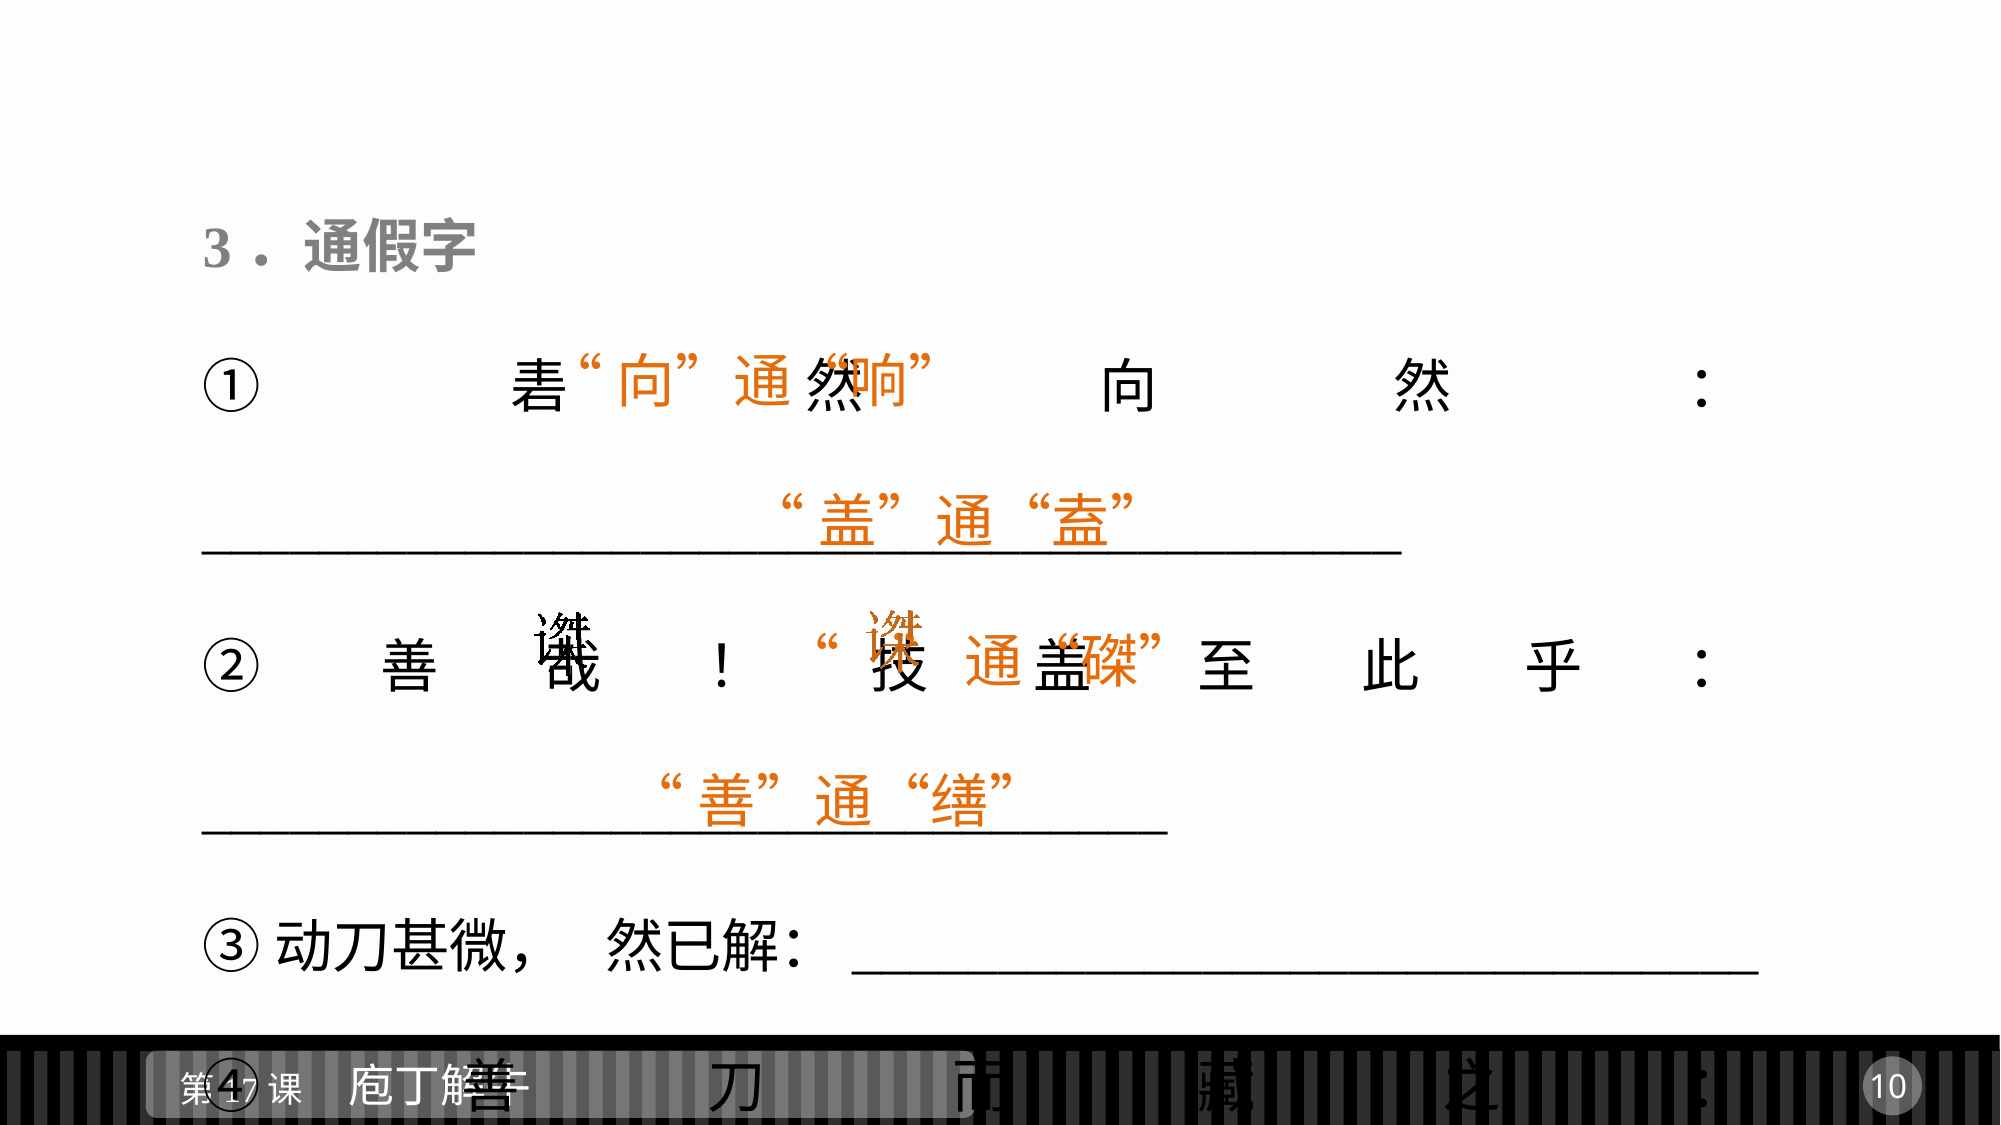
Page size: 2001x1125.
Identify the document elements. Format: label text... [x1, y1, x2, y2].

picture [532, 605, 592, 681]
text_box 3．通假字 ①砉然向然：_________________________________________ ②善哉！技盖至此乎：_________________________________ ③动刀甚微， 然已解：_______________________________ ④善刀而藏之：_______________________________________ [187, 132, 1775, 1125]
picture [864, 603, 924, 679]
text_box “向”通“响” “盖”通“盍” [529, 267, 1184, 562]
text_box “ ”通“磔” “善”通“缮” [610, 546, 1213, 842]
